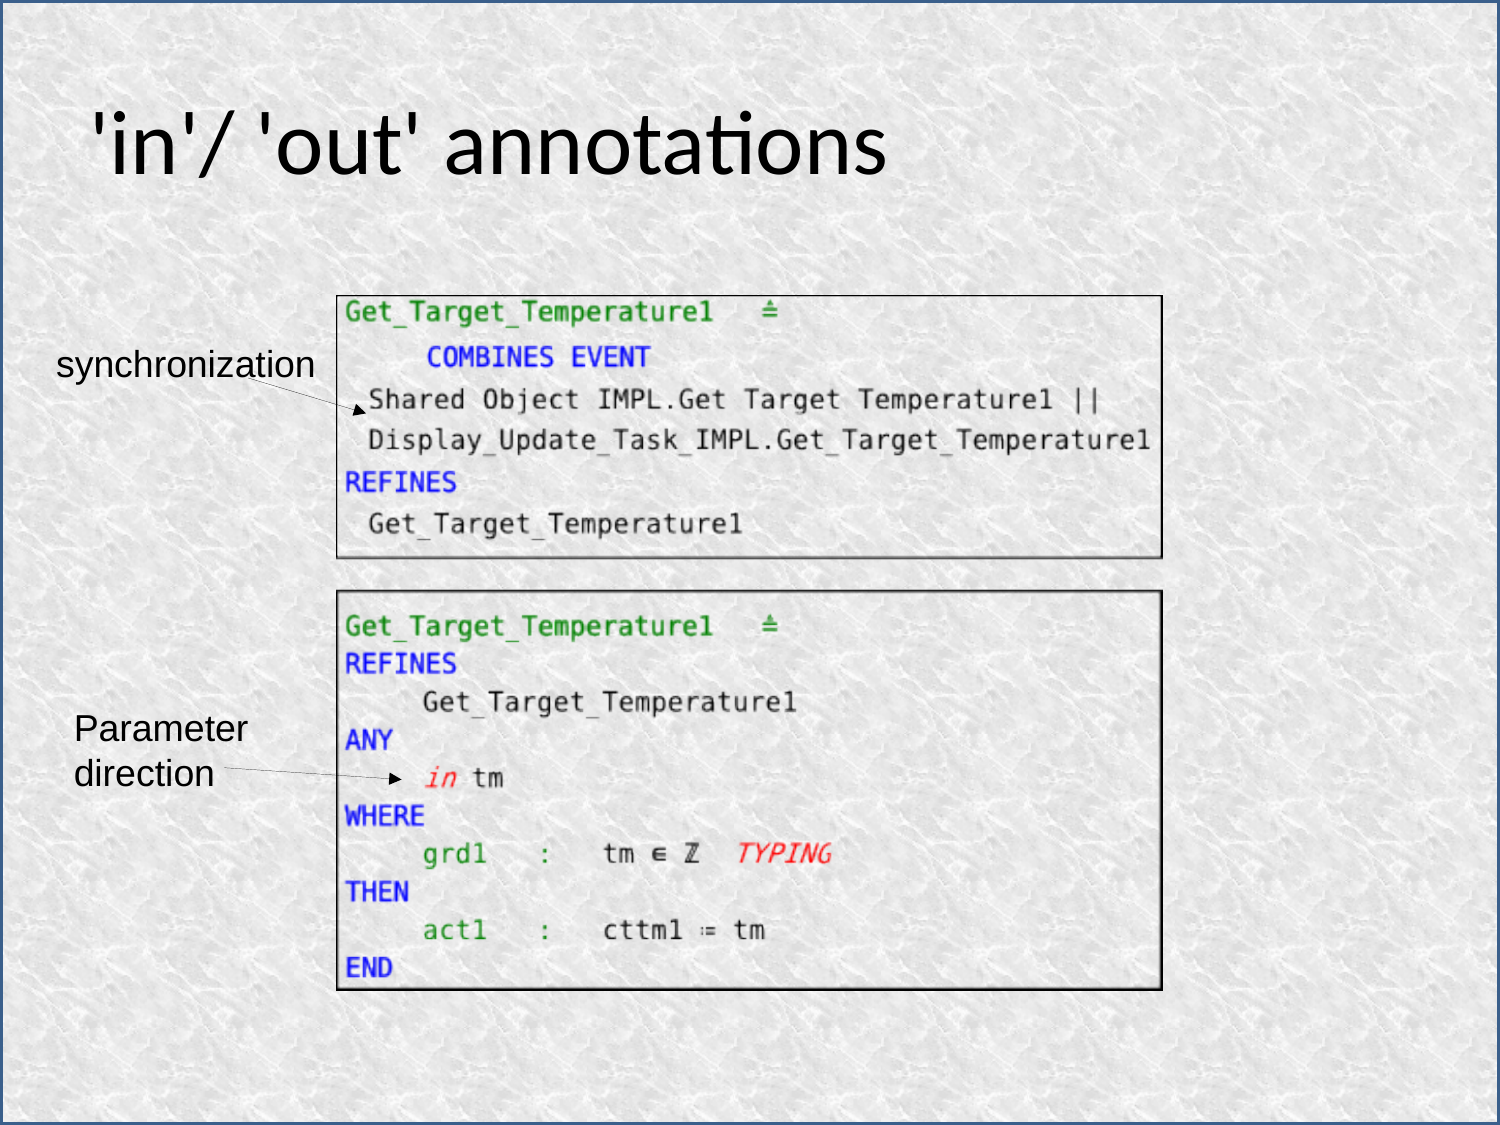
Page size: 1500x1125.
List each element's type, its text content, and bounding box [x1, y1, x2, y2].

text_box [0, 0, 1499, 1124]
text_box Parameter direction [58, 696, 263, 795]
text_box 'in'/ 'out' annotations [75, 45, 1424, 231]
text_box synchronization [41, 332, 331, 390]
picture [336, 294, 1163, 991]
